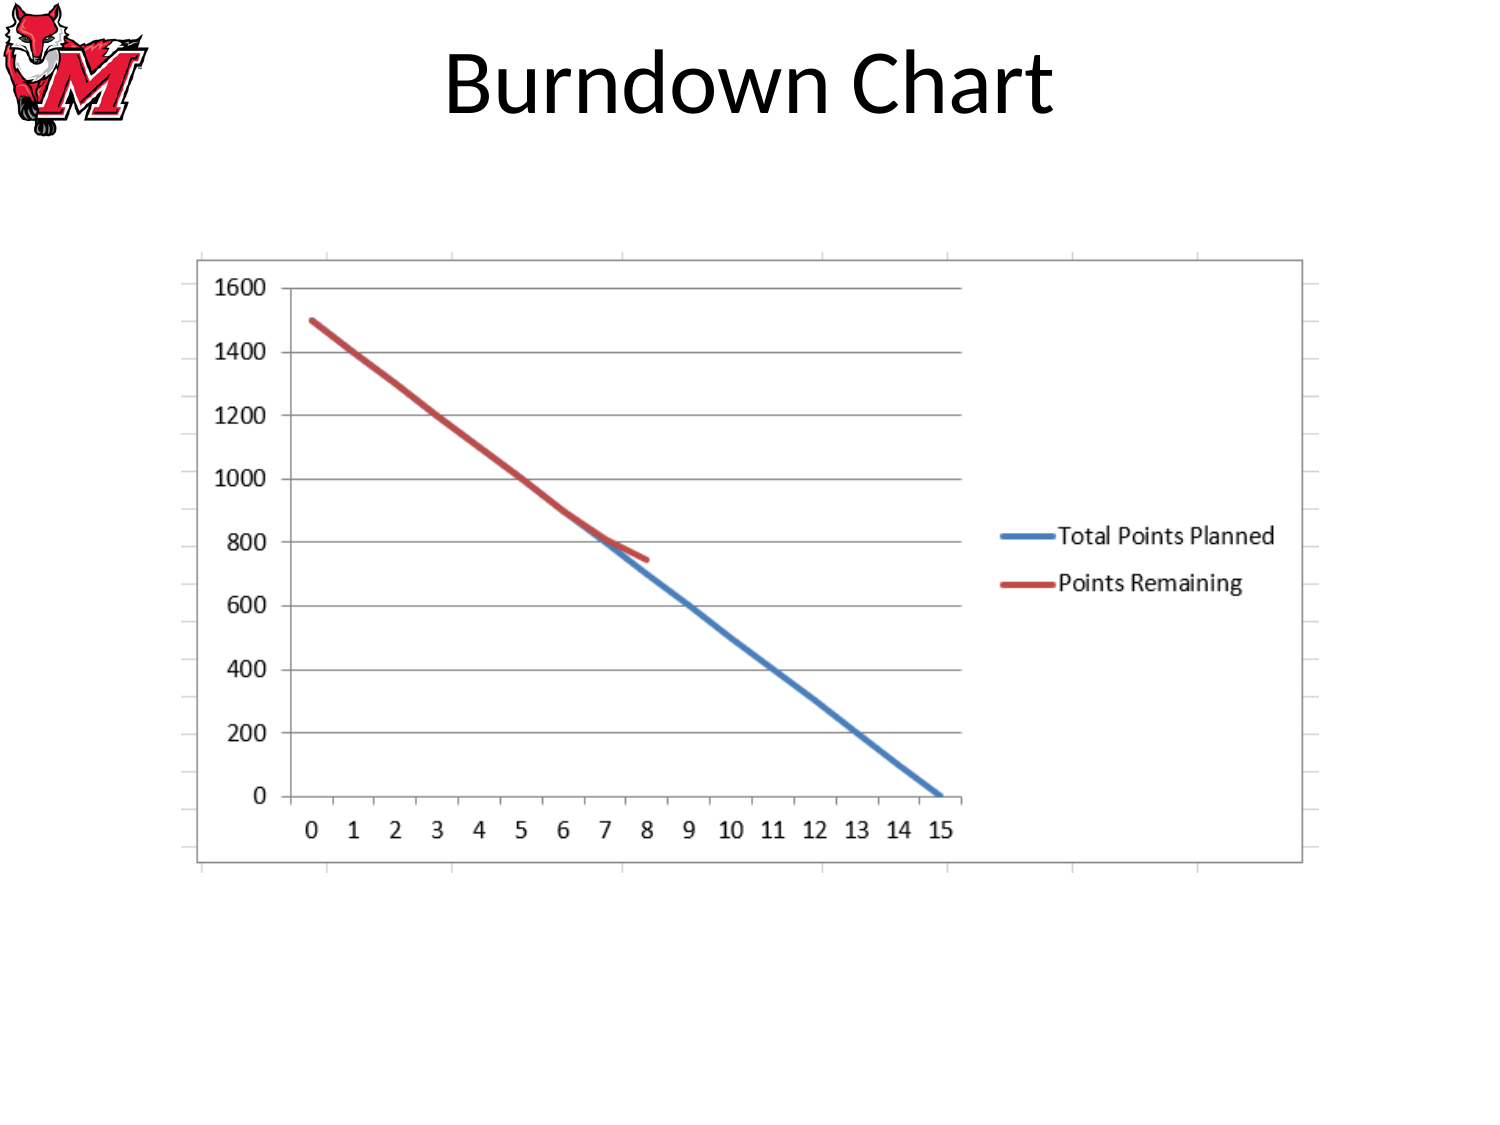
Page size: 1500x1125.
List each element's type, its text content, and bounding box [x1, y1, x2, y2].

picture [180, 252, 1319, 873]
picture [0, 0, 150, 138]
title Burndown Chart [75, 12, 1425, 142]
